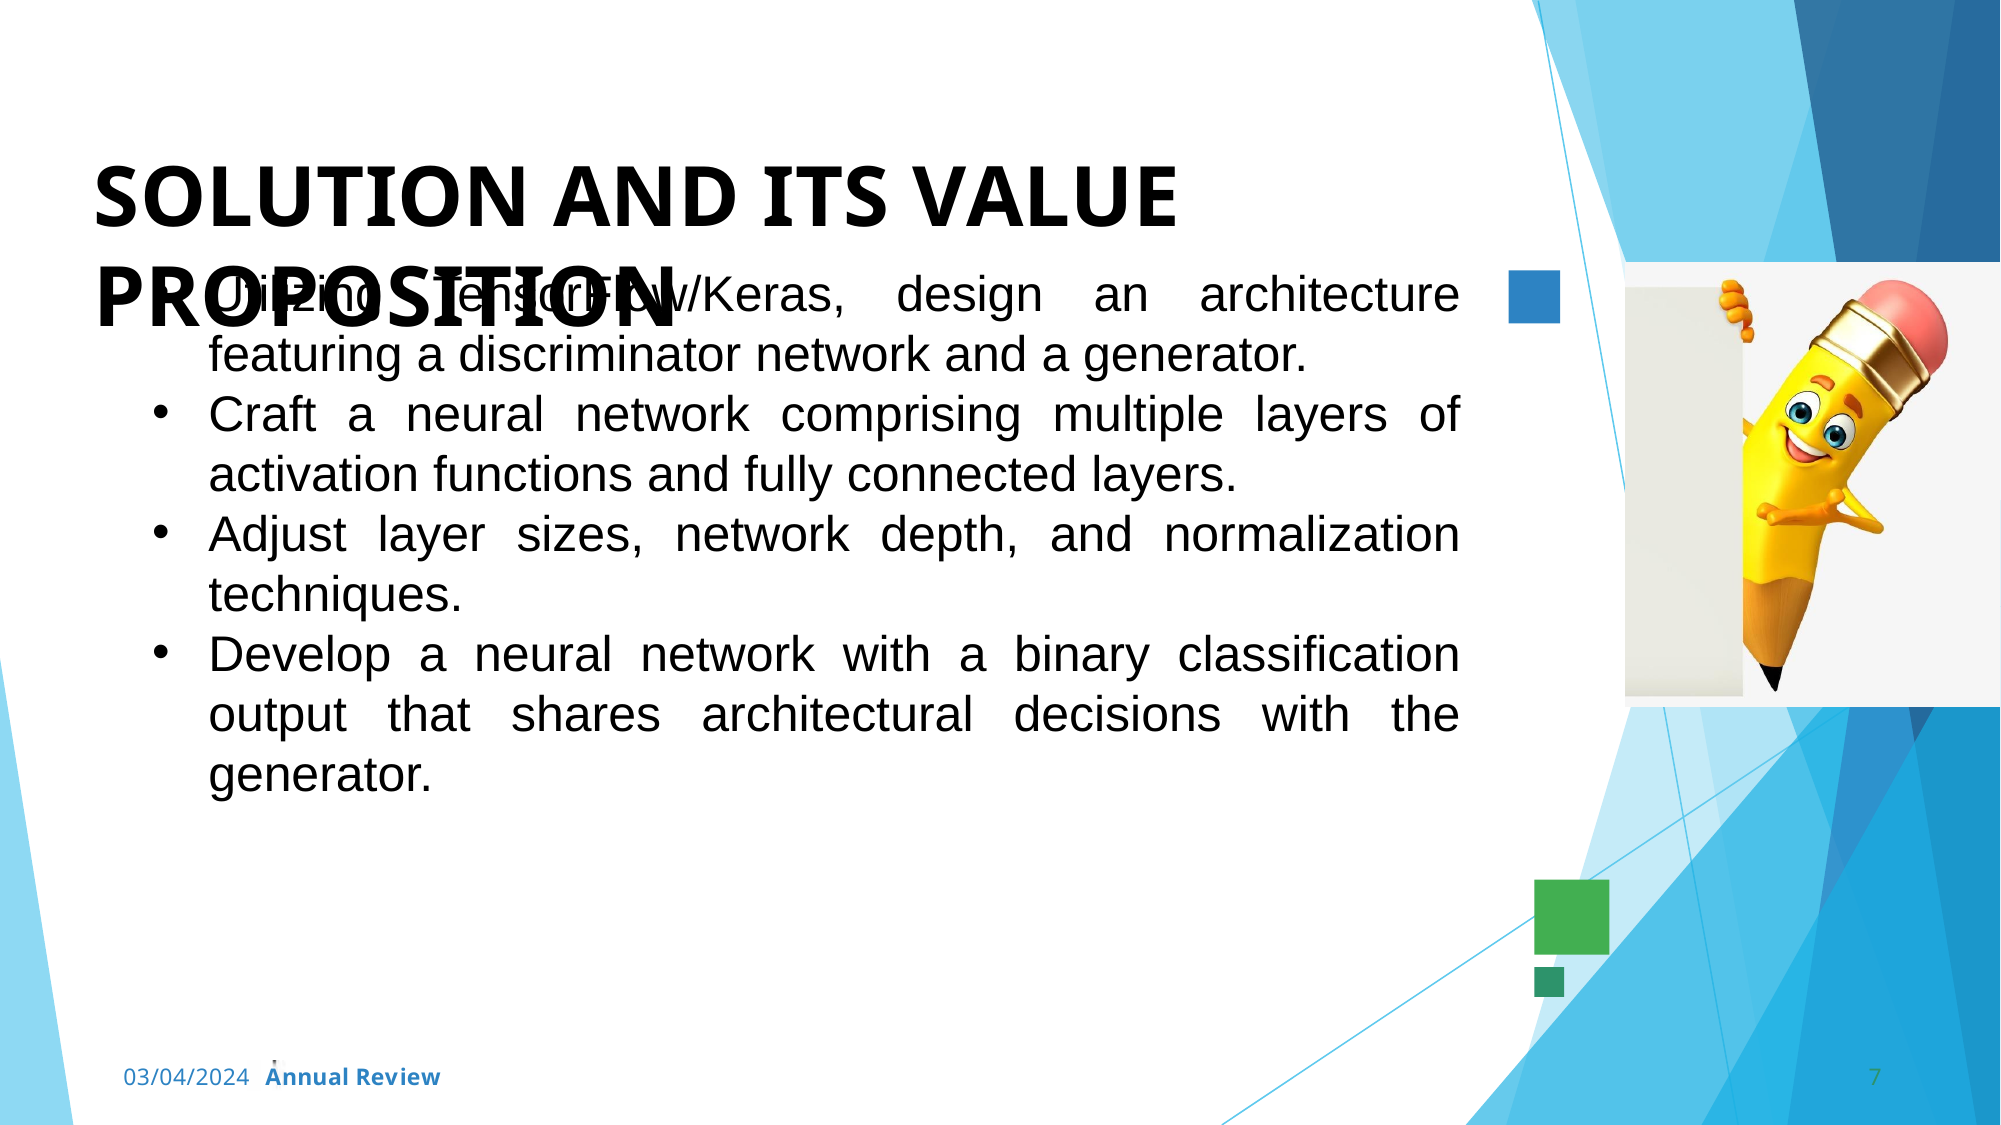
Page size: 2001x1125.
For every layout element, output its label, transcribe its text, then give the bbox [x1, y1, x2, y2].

picture [110, 1060, 463, 1094]
text_box Utilizing TensorFlow/Keras, design an architecture featuring a discriminator network and a generator. Craft a neural network comprising multiple layers of activation functions and fully connected layers. Adjust layer sizes, network depth, and normalization techniques. Develop a neural network with a binary classification output that shares architectural decisions with the generator. [62, 253, 1477, 869]
slide_number 7 [1862, 1061, 1888, 1125]
picture [1624, 262, 2000, 707]
text_box [1534, 967, 1565, 997]
title SOLUTION AND ITS VALUE PROPOSITION [91, 140, 1694, 343]
text_box [1534, 879, 1610, 955]
